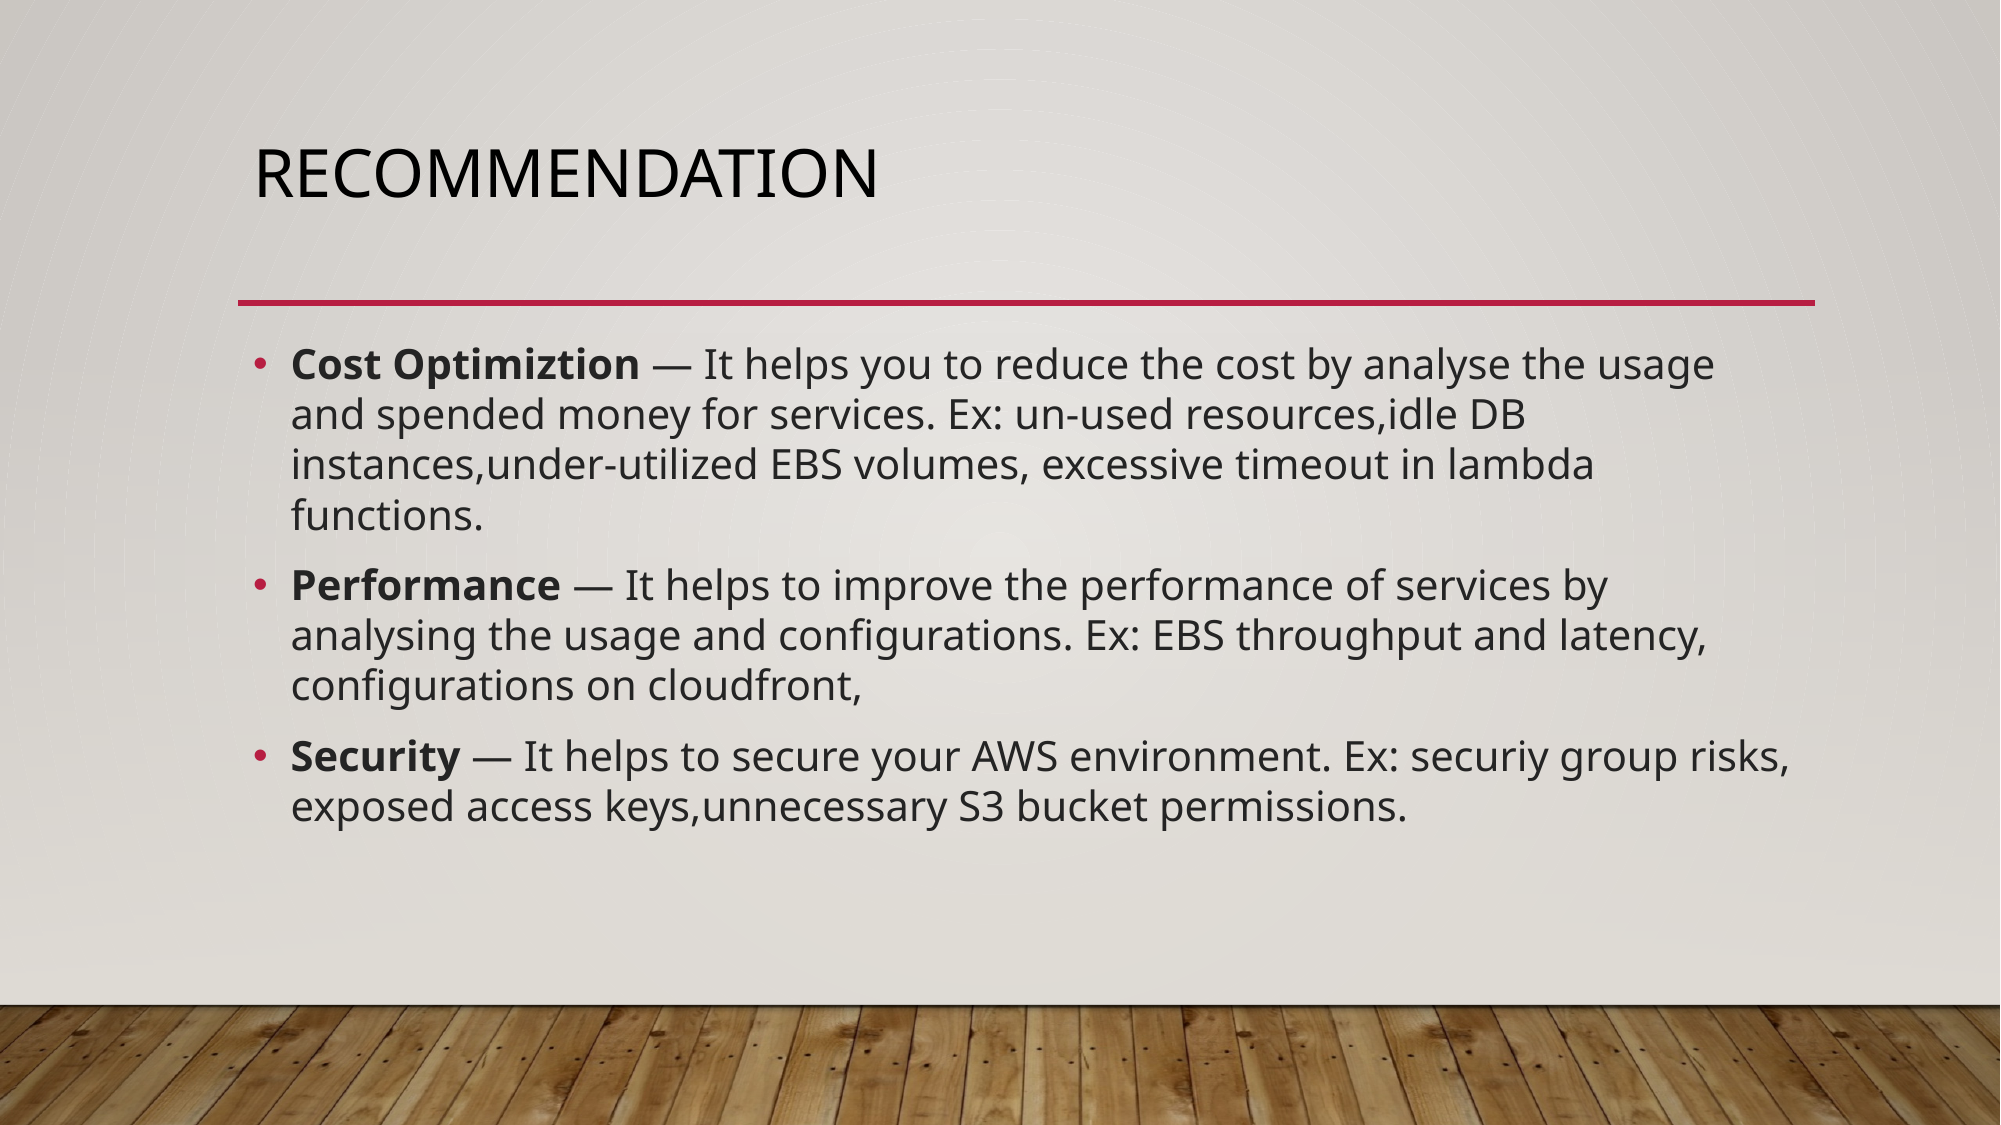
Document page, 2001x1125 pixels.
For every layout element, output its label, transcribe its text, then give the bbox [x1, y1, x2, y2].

title recommendation [238, 131, 1814, 305]
list Cost Optimiztion — It helps you to reduce the cost by analyse the usage and spended money for services. Ex: un-used resources,idle DB instances,under-utilized EBS volumes, excessive timeout in lambda functions. Performance — It helps to improve the performance of services by analysing the usage and configurations. Ex: EBS throughput and latency, configurations on cloudfront, Security — It helps to secure your AWS environment. Ex: securiy group risks, exposed access keys,unnecessary S3 bucket permissions. [238, 330, 1814, 897]
picture [0, 1005, 2000, 1125]
